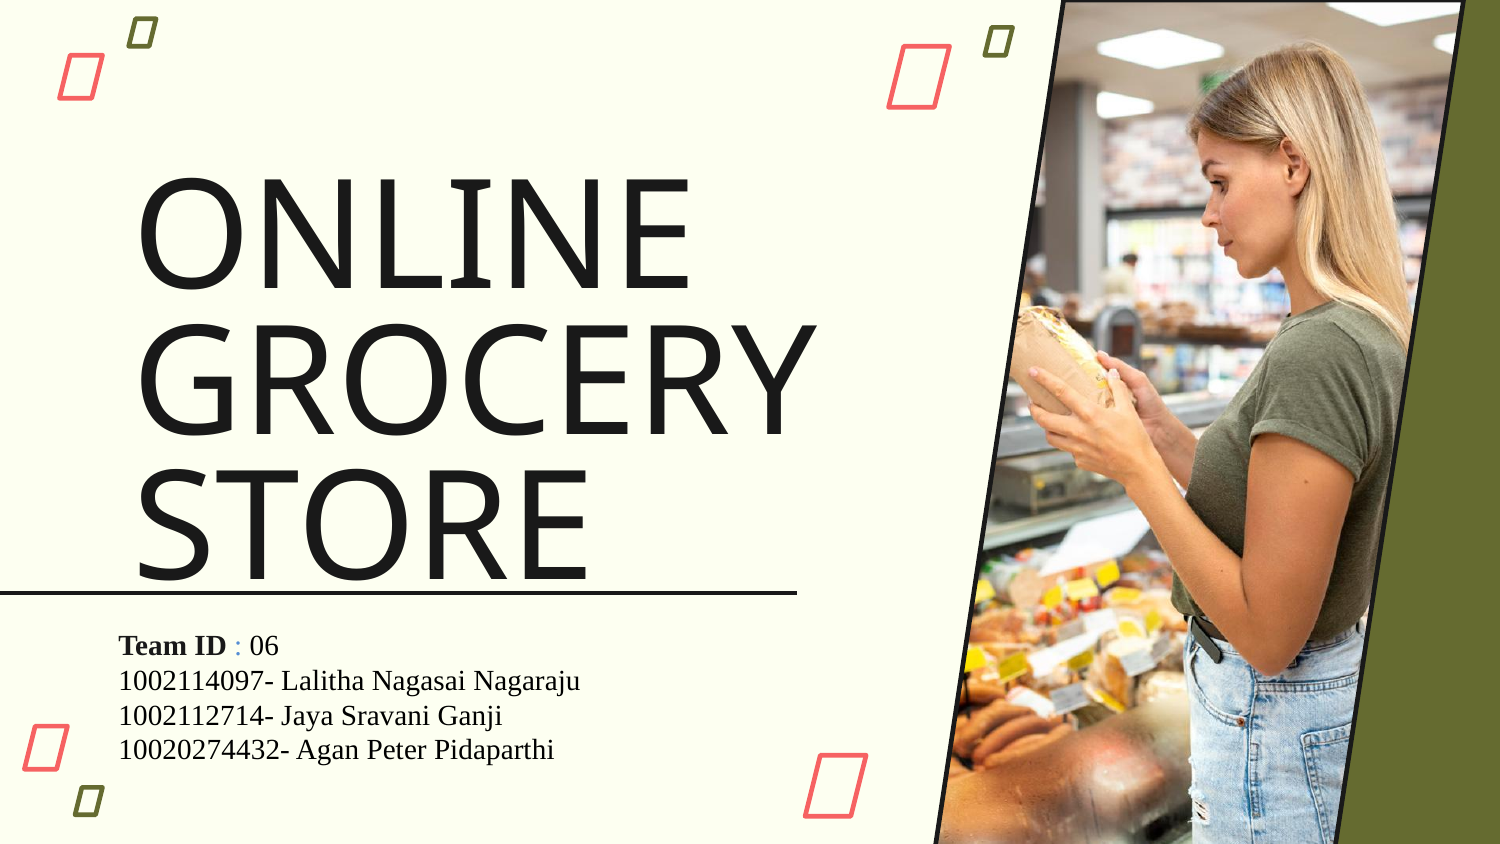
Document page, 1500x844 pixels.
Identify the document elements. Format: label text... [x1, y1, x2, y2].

subtitle Team ID : 06 1002114097- Lalitha Nagasai Nagaraju 1002112714- Jaya Sravani Ganji 10020274432- Agan Peter Pidaparthi [103, 711, 824, 765]
picture [933, 0, 1464, 844]
title ONLINE GROCERY STORE [116, 178, 838, 602]
